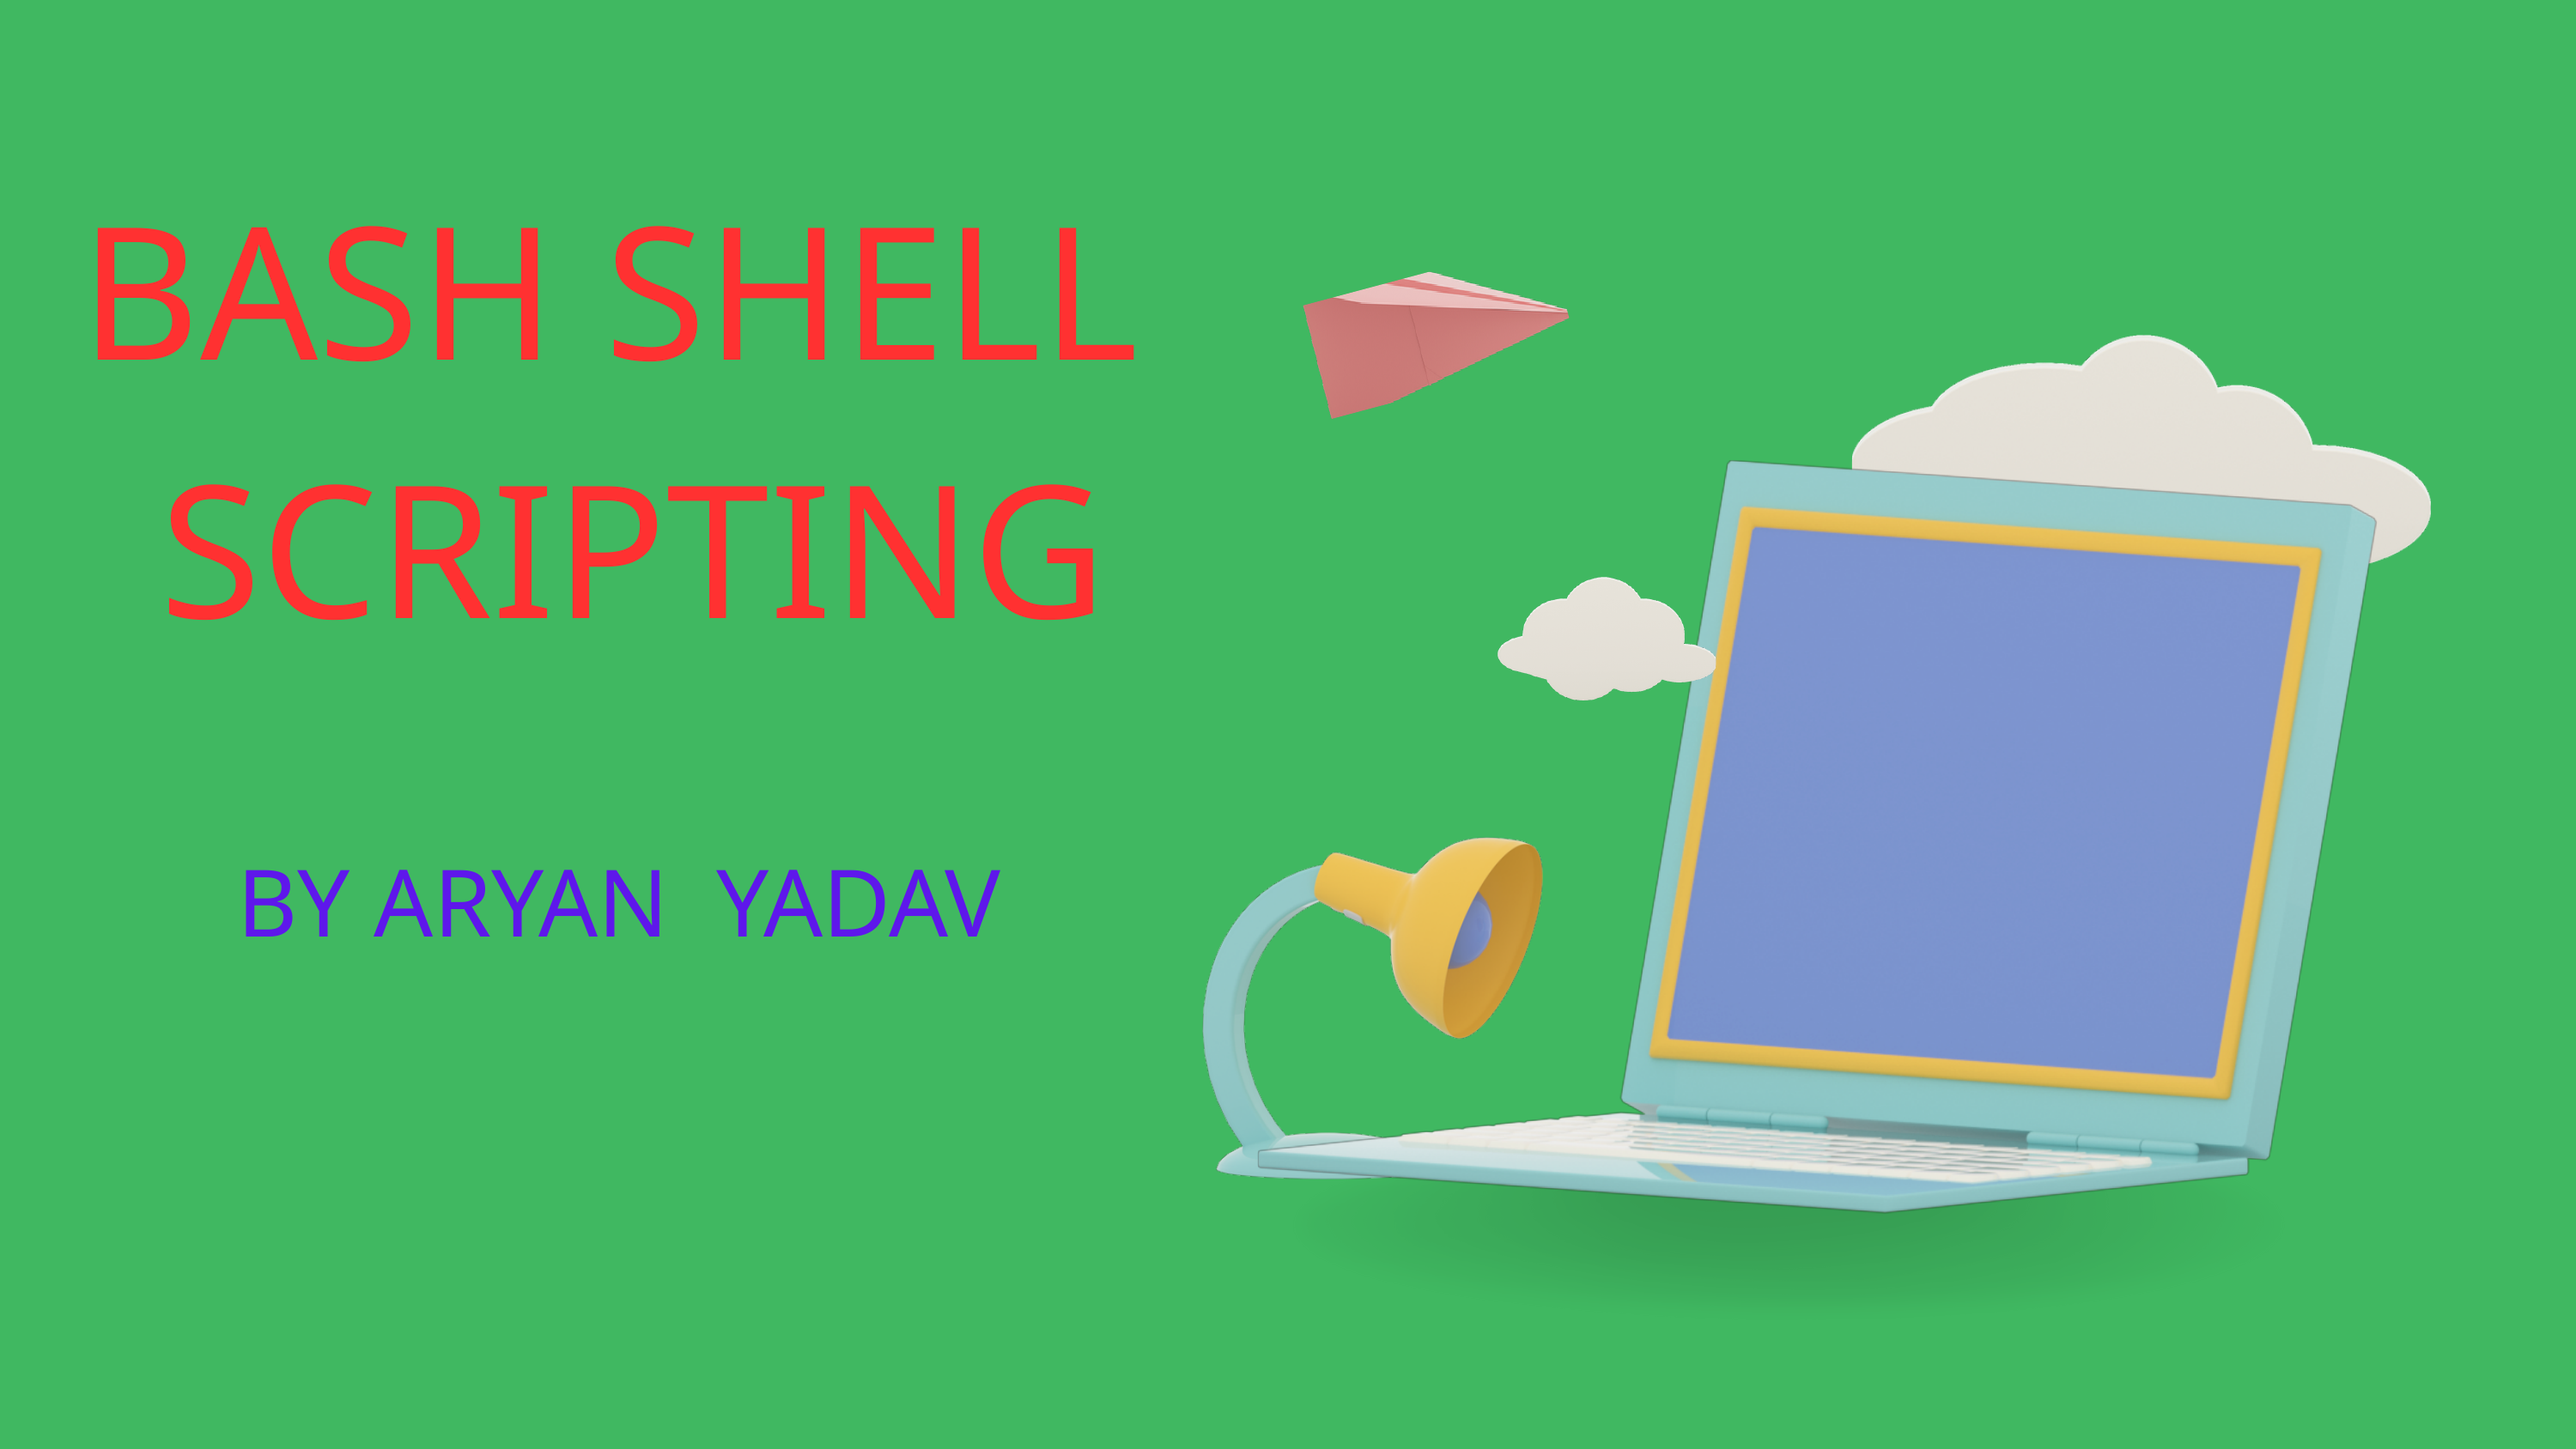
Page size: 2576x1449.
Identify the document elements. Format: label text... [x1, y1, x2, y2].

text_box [1201, 239, 2432, 1324]
text_box BY ARYAN YADAV [35, 825, 1197, 956]
text_box BASH SHELL SCRIPTING [51, 138, 1218, 656]
